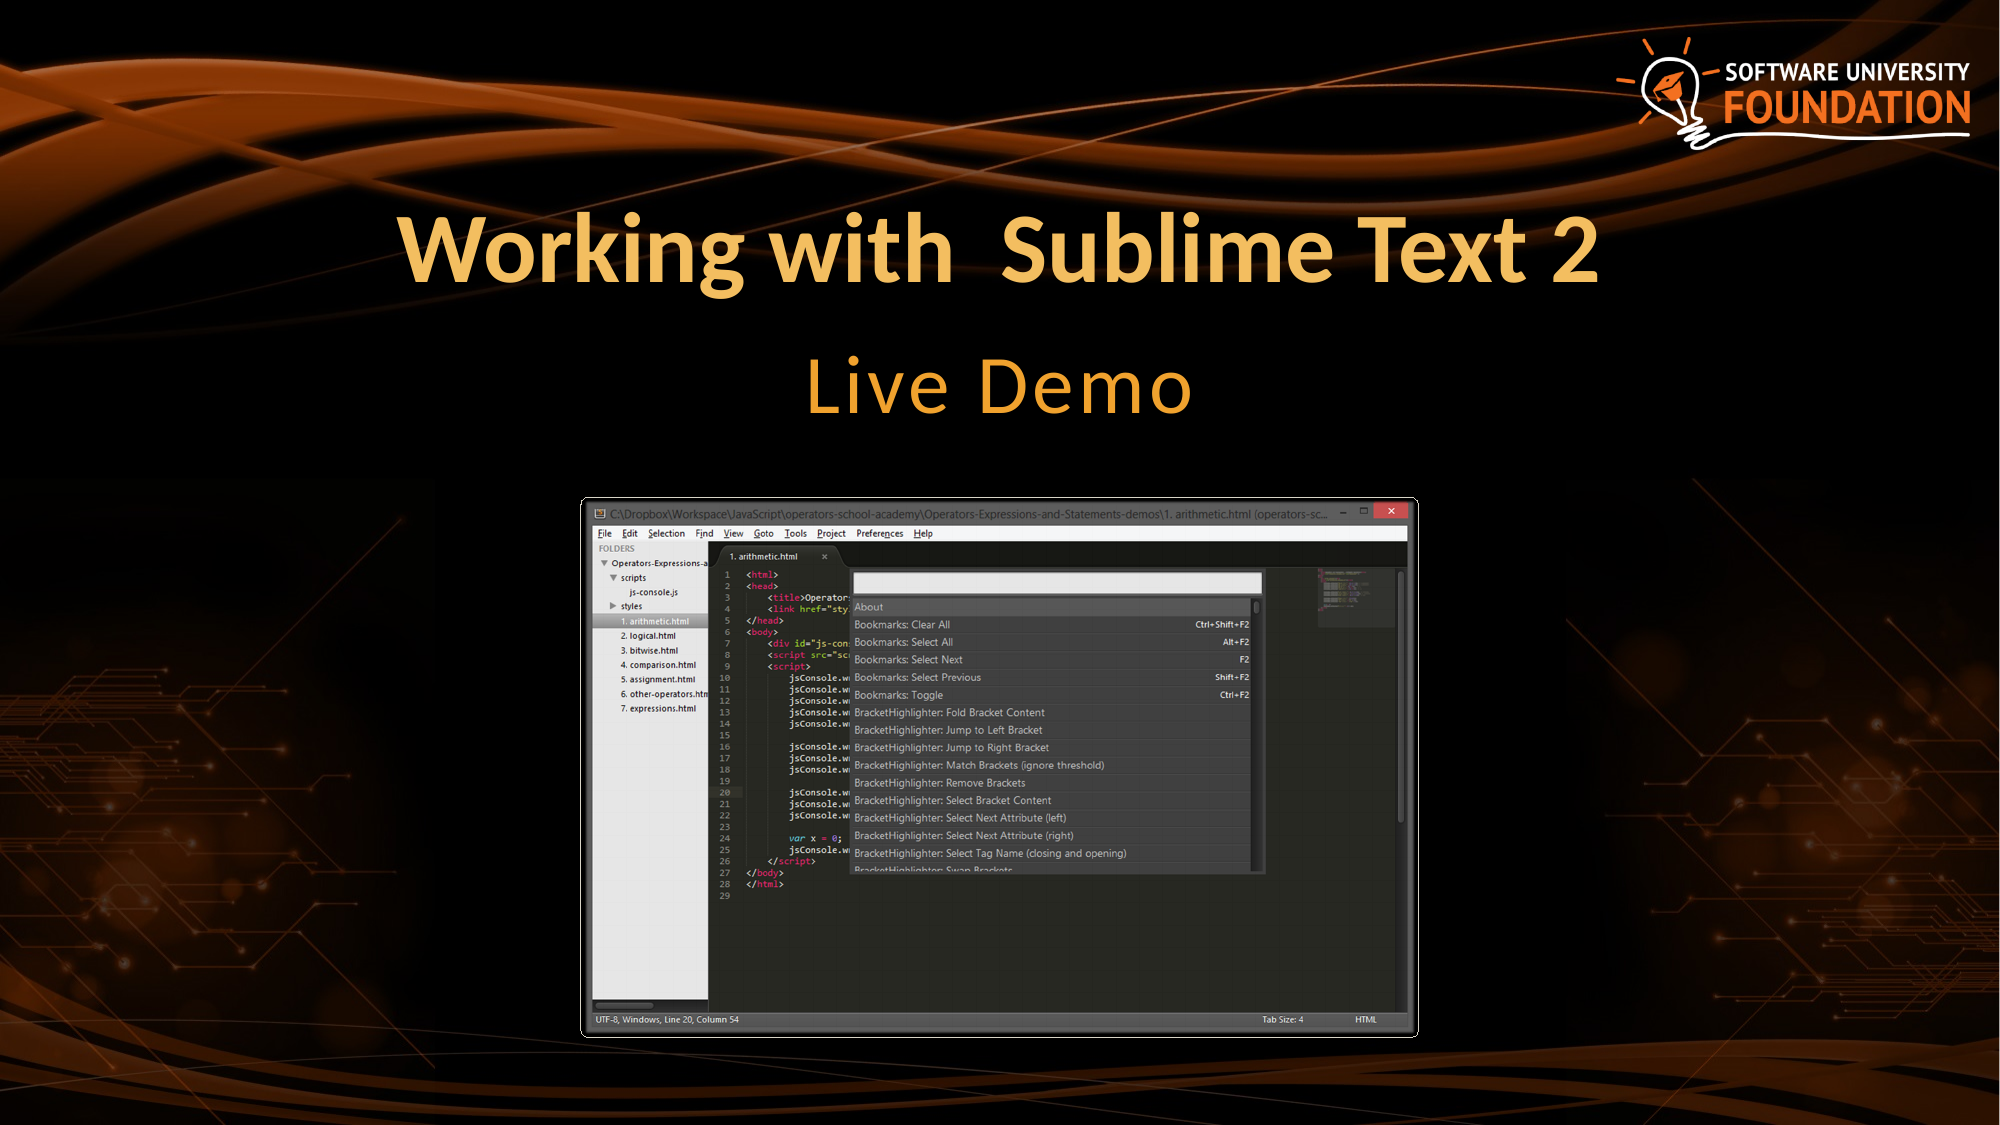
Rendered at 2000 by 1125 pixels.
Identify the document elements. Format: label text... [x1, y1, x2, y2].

title Working with Sublime Text 2 [349, 189, 1650, 311]
subtitle Live Demo [349, 319, 1650, 438]
picture [0, 0, 2000, 1125]
